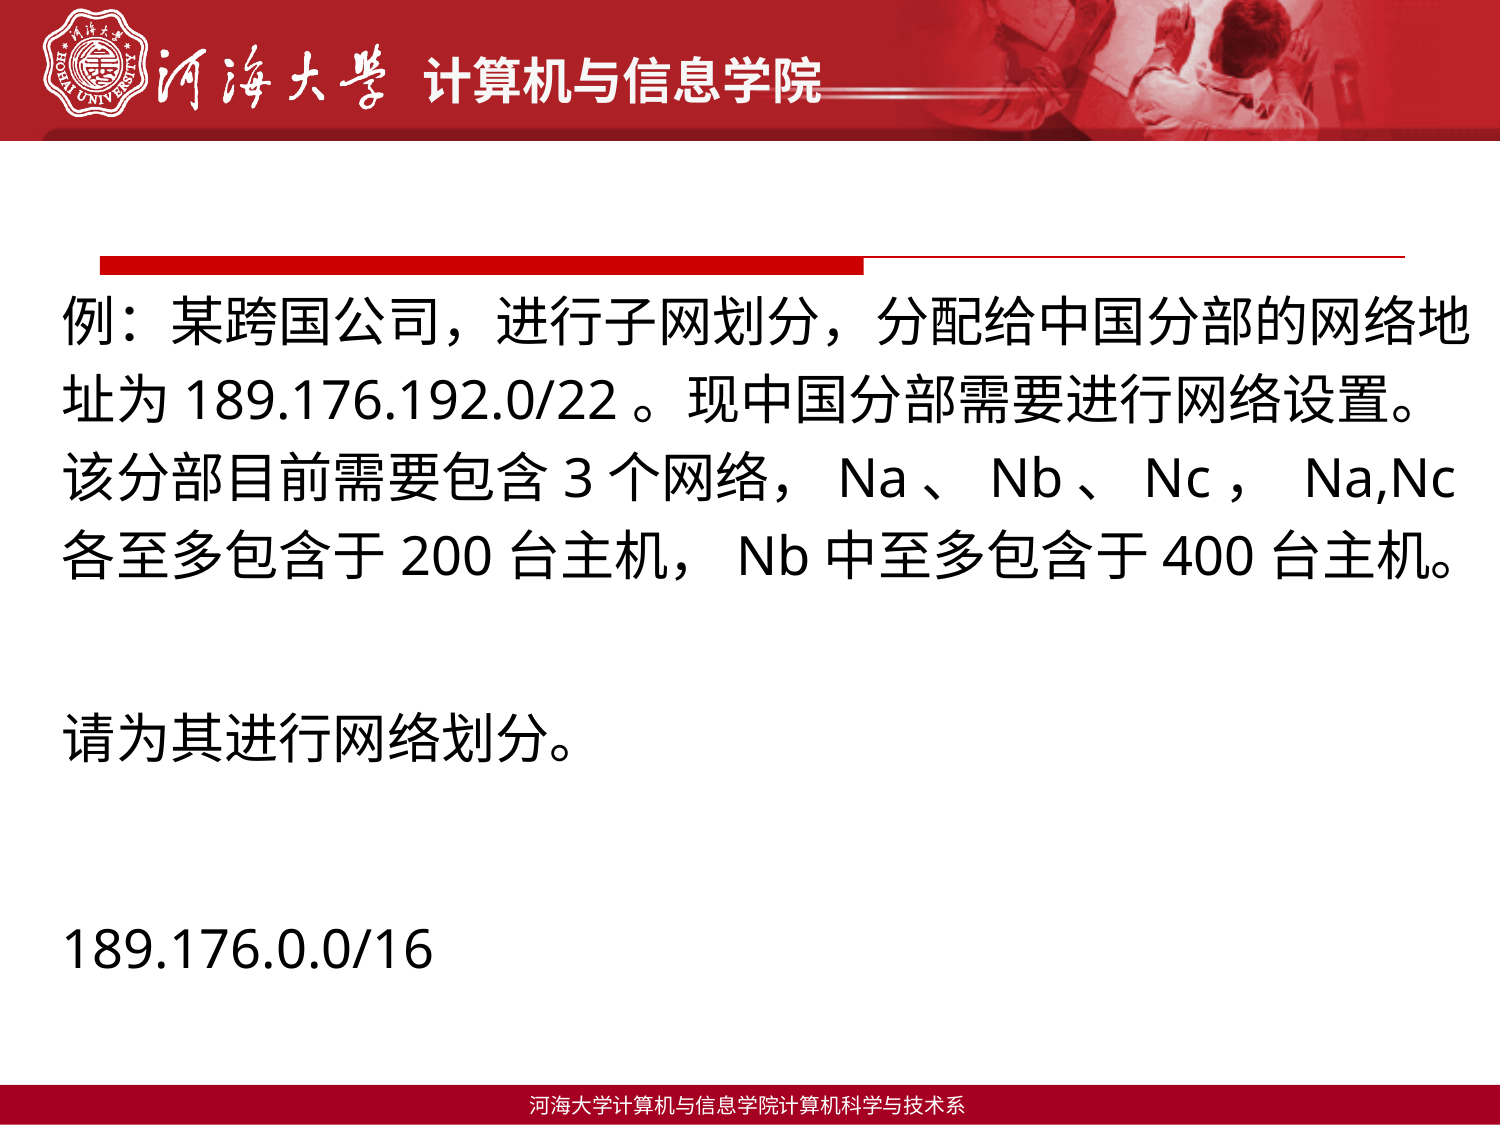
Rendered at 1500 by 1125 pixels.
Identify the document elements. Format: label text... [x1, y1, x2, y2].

picture [0, 0, 1500, 141]
text_box 例：某跨国公司，进行子网划分，分配给中国分部的网络地址为189.176.192.0/22。现中国分部需要进行网络设置。该分部目前需要包含3个网络，Na、Nb、Nc， Na,Nc各至多包含于200台主机，Nb中至多包含于400台主机。 请为其进行网络划分。 189.176.0.0/16 [47, 267, 1500, 987]
